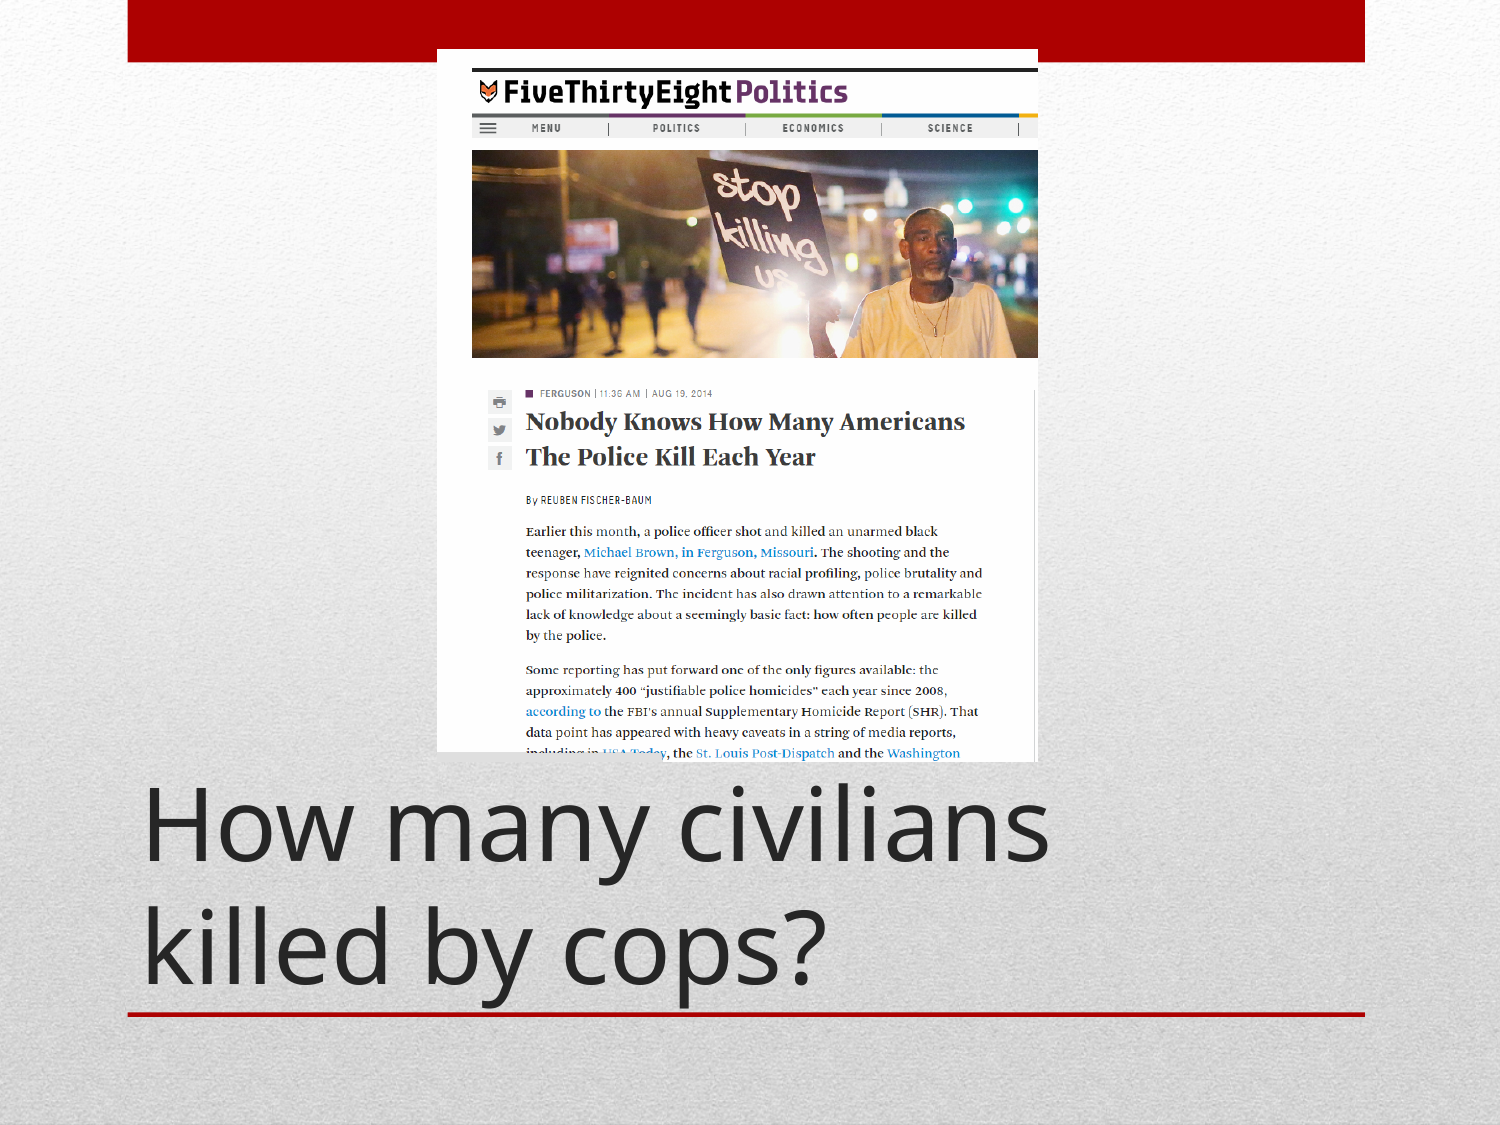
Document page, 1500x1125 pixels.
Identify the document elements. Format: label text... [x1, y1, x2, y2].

title How many civilians killed by cops? [125, 750, 1238, 1013]
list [436, 49, 1039, 763]
